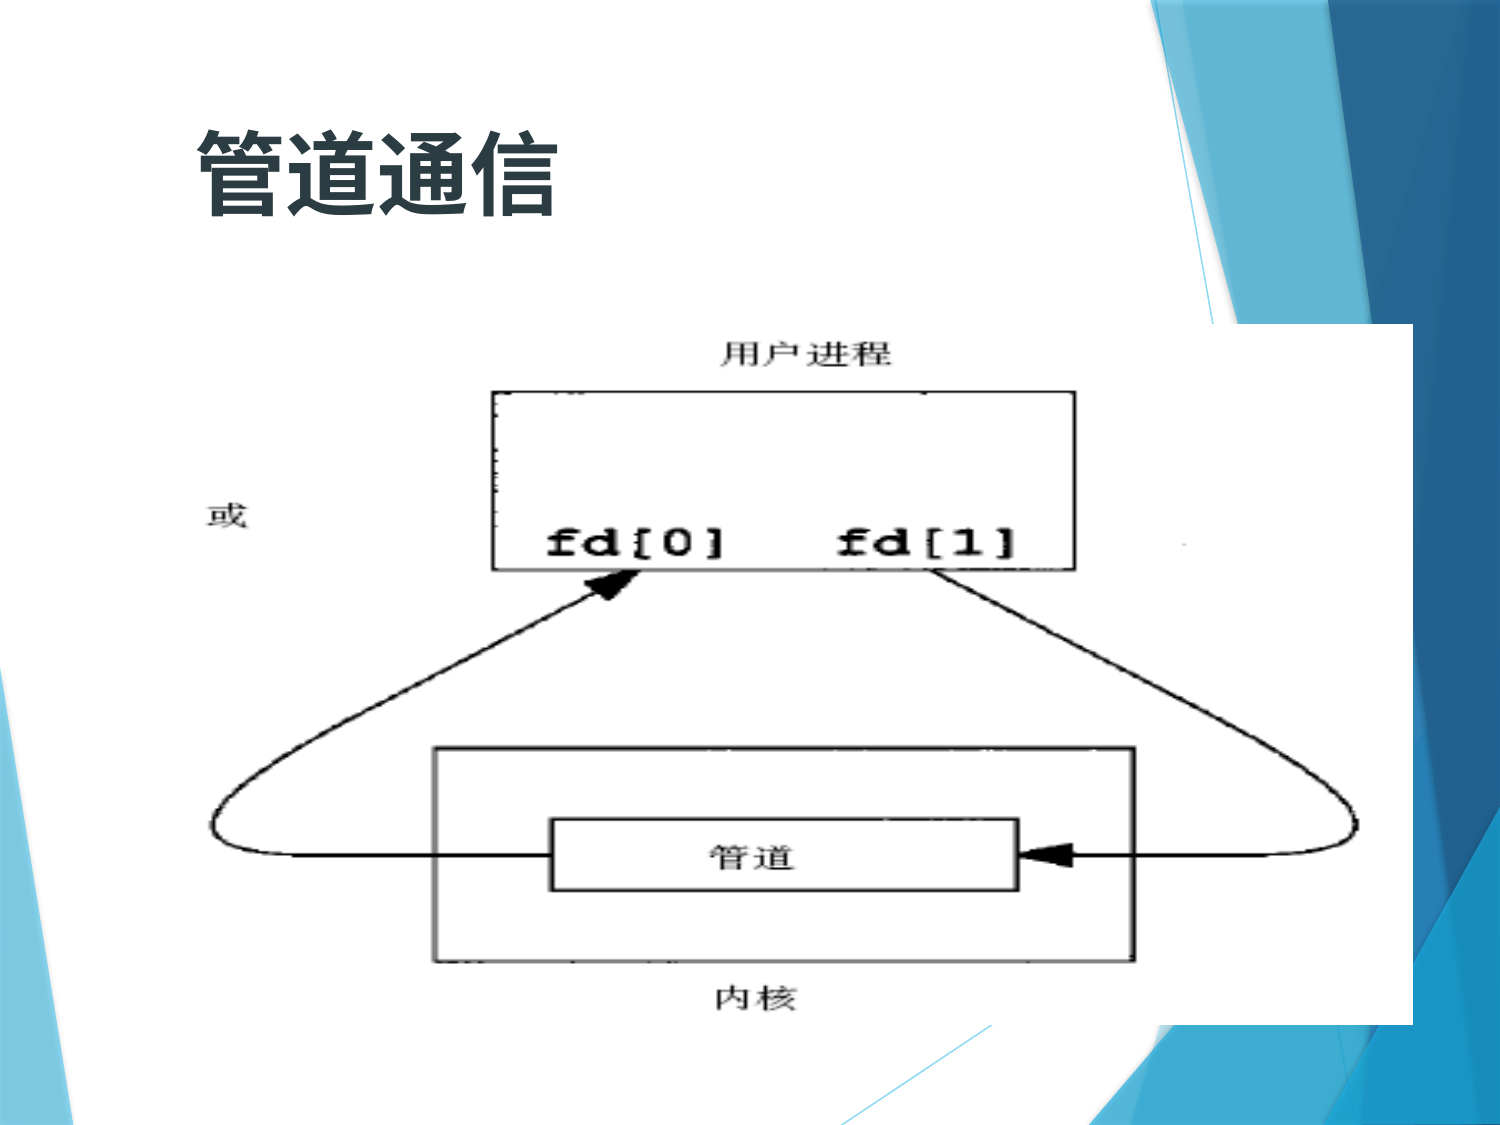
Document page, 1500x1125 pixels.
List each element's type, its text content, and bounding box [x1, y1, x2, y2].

picture [86, 324, 1414, 1026]
text_box 管道通信 [179, 46, 1455, 235]
